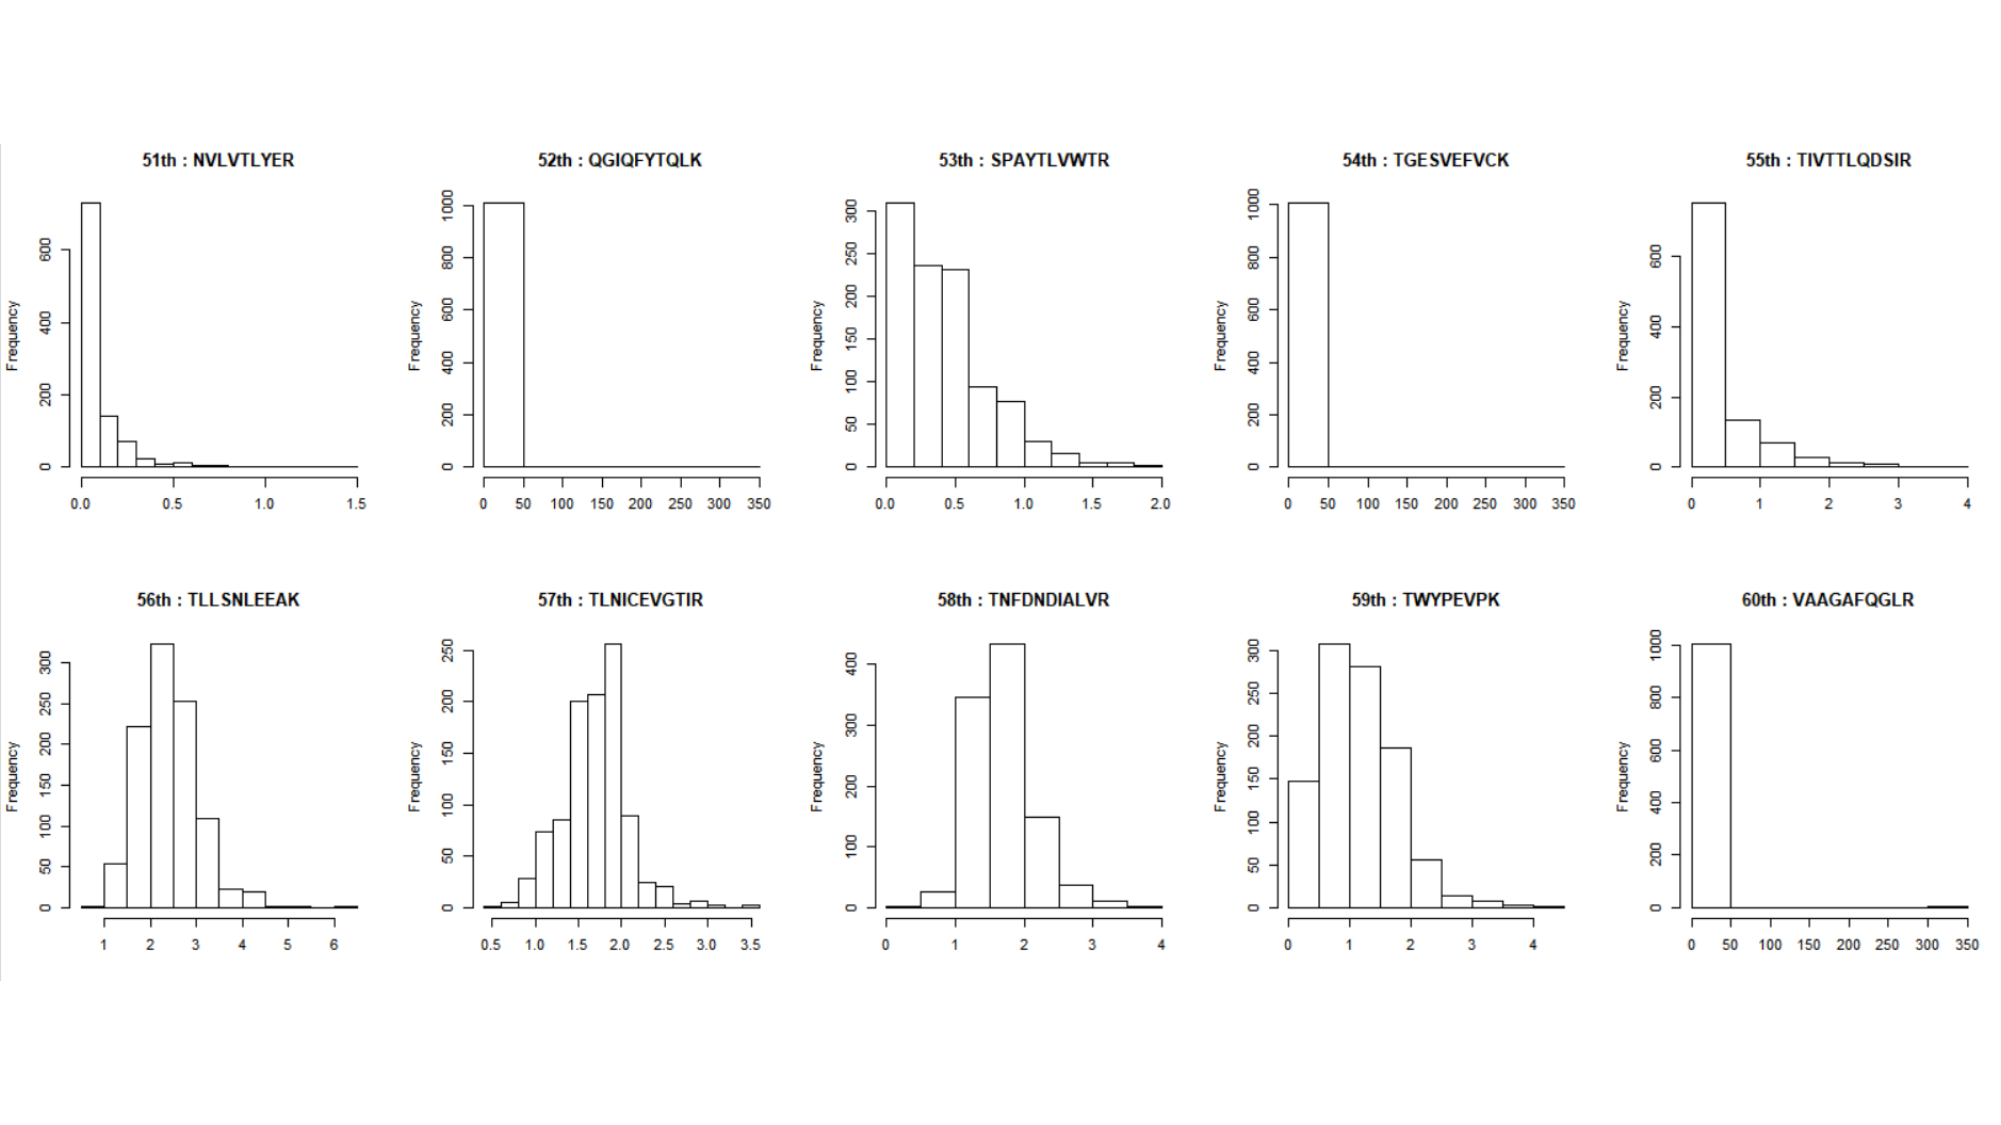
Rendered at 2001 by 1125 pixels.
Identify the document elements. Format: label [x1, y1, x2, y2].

picture [0, 144, 2000, 981]
